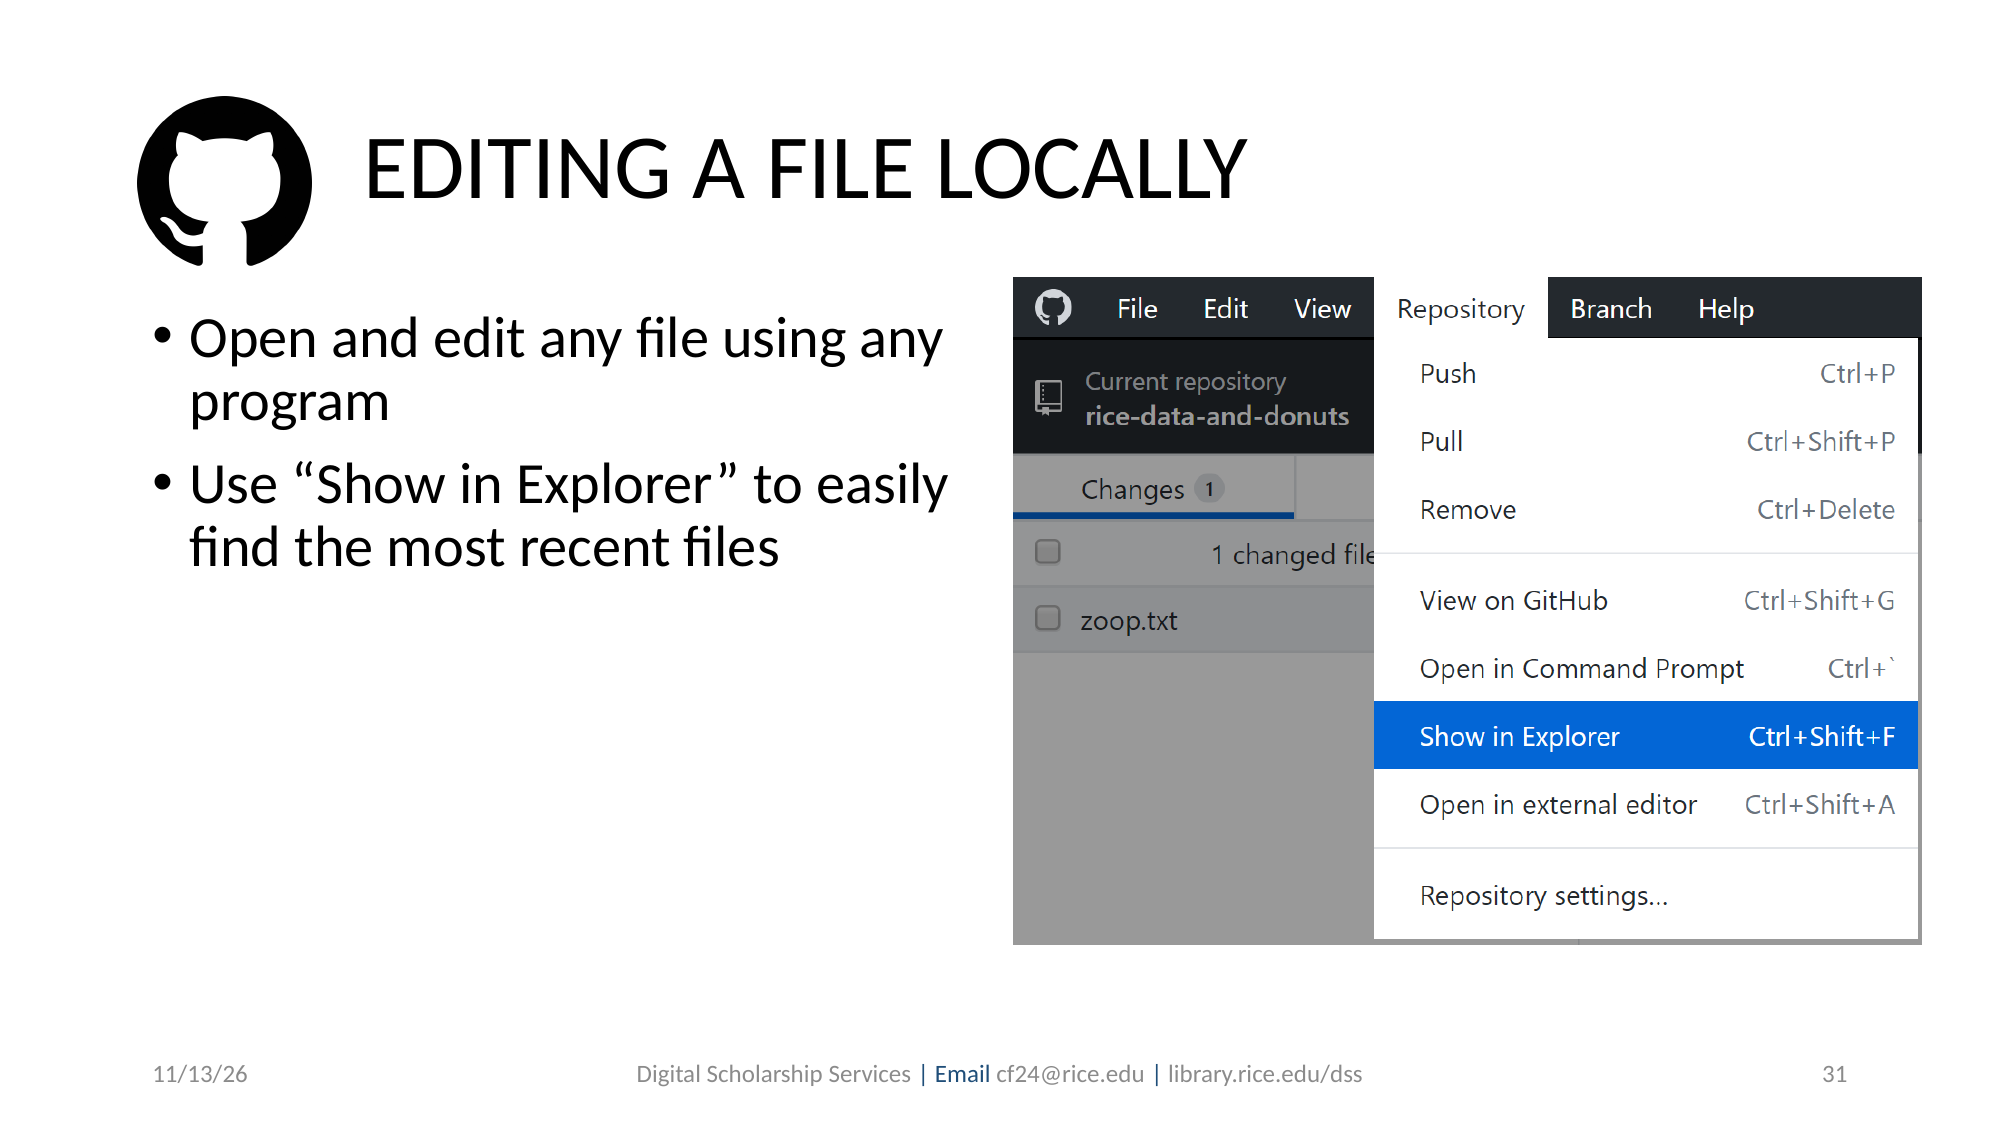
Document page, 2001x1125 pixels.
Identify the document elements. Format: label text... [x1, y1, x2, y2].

text_box 9/29/2019 [137, 1042, 587, 1103]
text_box Open and edit any file using any program Use “Show in Explorer” to easily find the most recent files [137, 299, 970, 1014]
text_box EDITING A FILE LOCALLY [348, 59, 1863, 278]
picture [1013, 276, 1923, 945]
text_box Digital Scholarship Services | Email cf24@rice.edu | library.rice.edu/dss [587, 1042, 1412, 1103]
text_box 31 [1412, 1042, 1863, 1103]
picture [137, 96, 312, 270]
